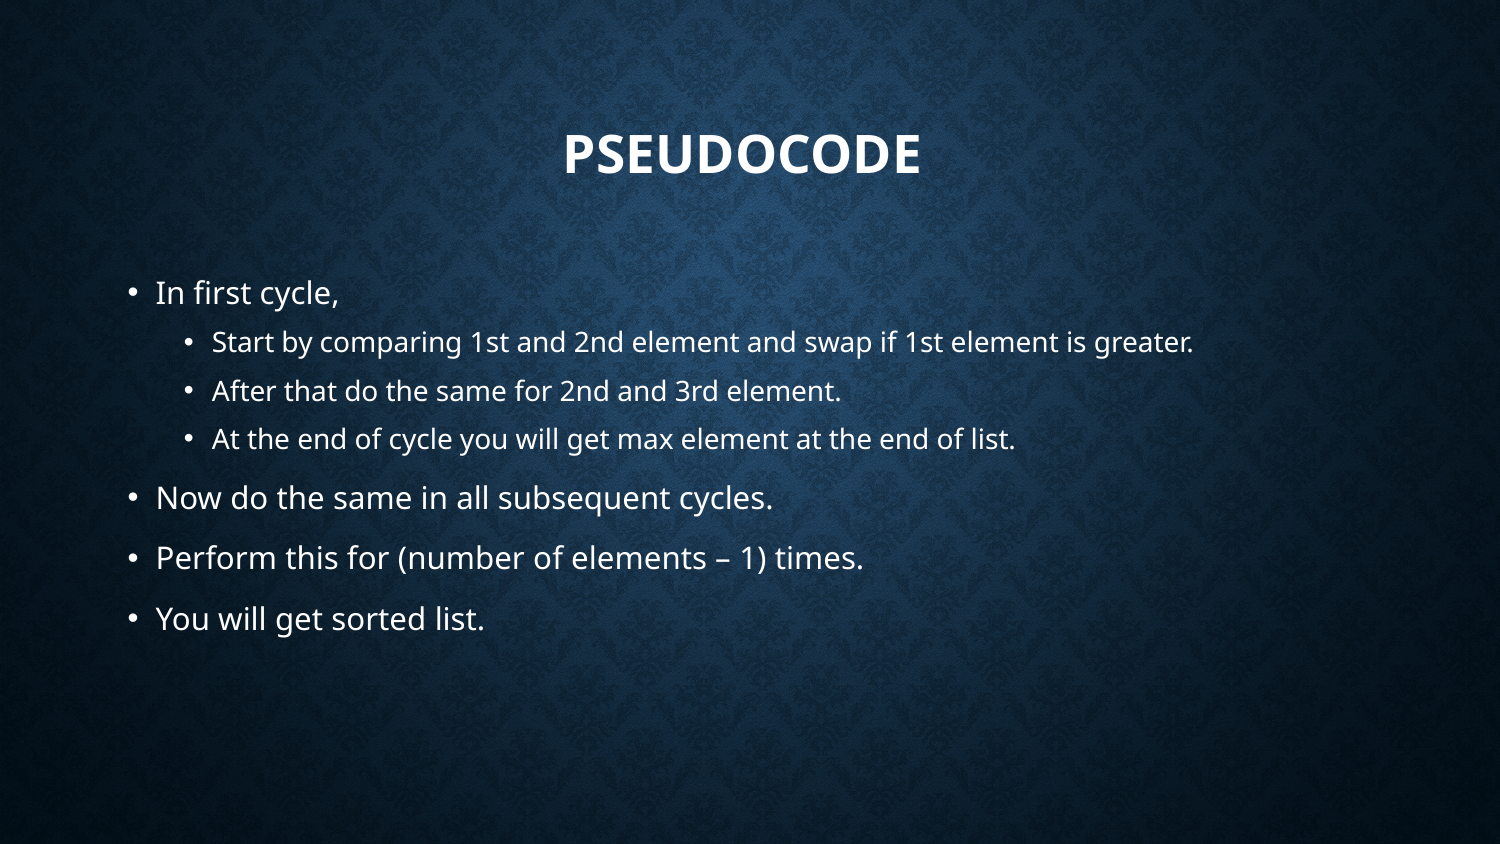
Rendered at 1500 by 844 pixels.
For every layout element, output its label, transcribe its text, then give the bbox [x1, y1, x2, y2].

list In first cycle, Start by comparing 1st and 2nd element and swap if 1st element is greater. After that do the same for 2nd and 3rd element. At the end of cycle you will get max element at the end of list. Now do the same in all subsequent cycles. Perform this for (number of elements – 1) times. You will get sorted list. [112, 257, 1387, 713]
title PSEUDOCODE [112, 75, 1387, 239]
